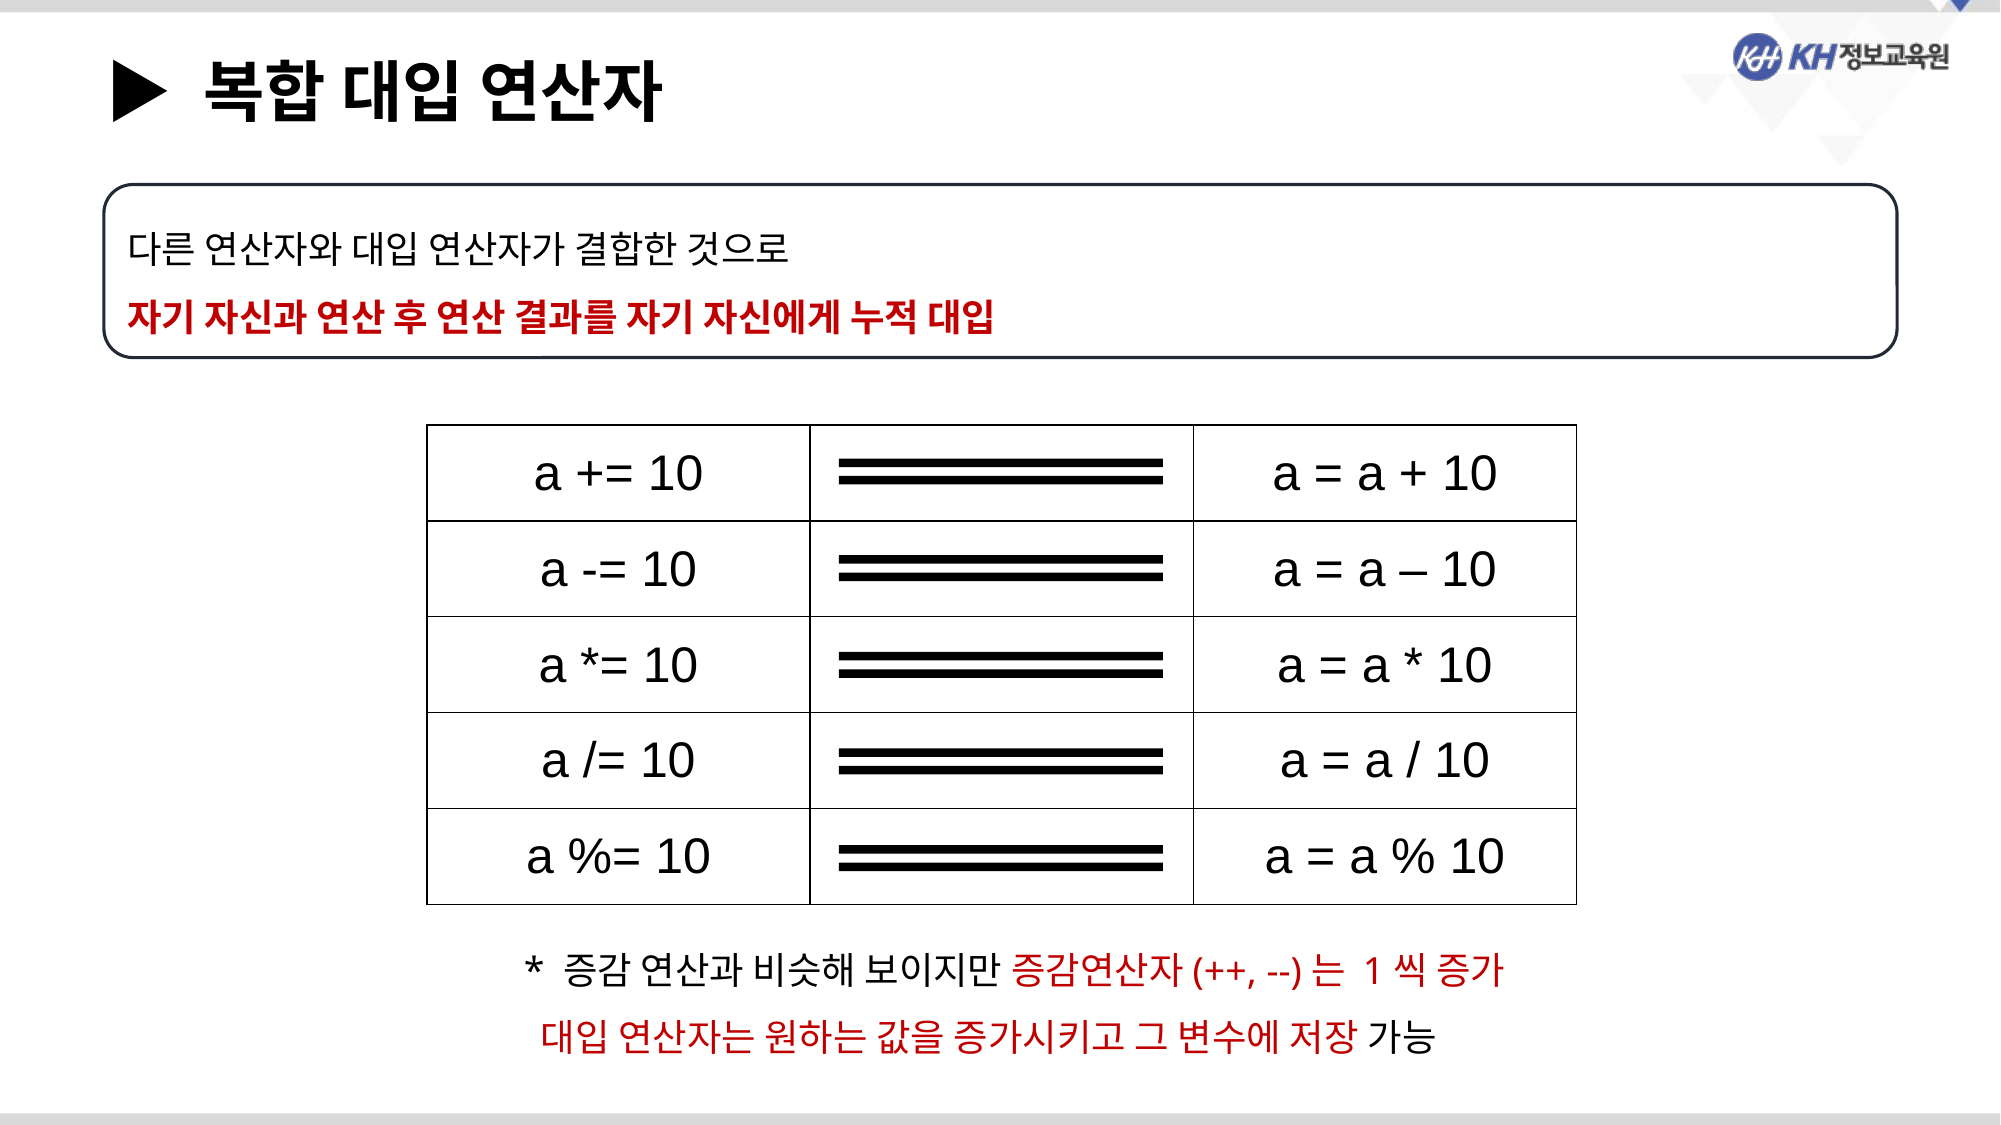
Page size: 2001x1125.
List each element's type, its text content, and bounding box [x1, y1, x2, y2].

text_box [838, 555, 1163, 564]
table_header [811, 426, 1193, 520]
table_cell a *= 10 [428, 617, 809, 712]
text_box [838, 572, 1163, 582]
picture [0, 0, 2001, 1113]
table_header a = a + 10 [1194, 426, 1576, 520]
table_cell a = a / 10 [1194, 713, 1576, 808]
text_box [838, 748, 1163, 757]
text_box [838, 651, 1163, 661]
table_cell [811, 522, 1193, 616]
table_cell a /= 10 [428, 713, 809, 808]
text_box [838, 765, 1163, 775]
table_cell [811, 713, 1193, 808]
table_cell a = a – 10 [1194, 522, 1576, 616]
text_box [838, 845, 1163, 854]
table_cell [811, 809, 1193, 904]
table_cell a = a % 10 [1194, 809, 1576, 904]
text_box [838, 458, 1163, 468]
table_cell a %= 10 [428, 809, 809, 904]
text_box * 증감 연산과 비슷해 보이지만 증감연산자(++, --)는 1씩 증가 대입 연산자는 원하는 값을 증가시키고 그 변수에 저장 가능 [508, 916, 1950, 1067]
table_cell [811, 617, 1193, 712]
table_cell a = a * 10 [1194, 617, 1576, 712]
table_header a += 10 [428, 426, 809, 520]
text_box [838, 669, 1163, 678]
text_box 다른 연산자와 대입 연산자가 결합한 것으로 자기 자신과 연산 후 연산 결과를 자기 자신에게 누적 대입 [103, 184, 1898, 358]
table_cell a -= 10 [428, 522, 809, 616]
text_box ▶ 복합 대입 연산자 [90, 42, 1980, 138]
text_box [838, 862, 1163, 872]
text_box [838, 475, 1163, 485]
